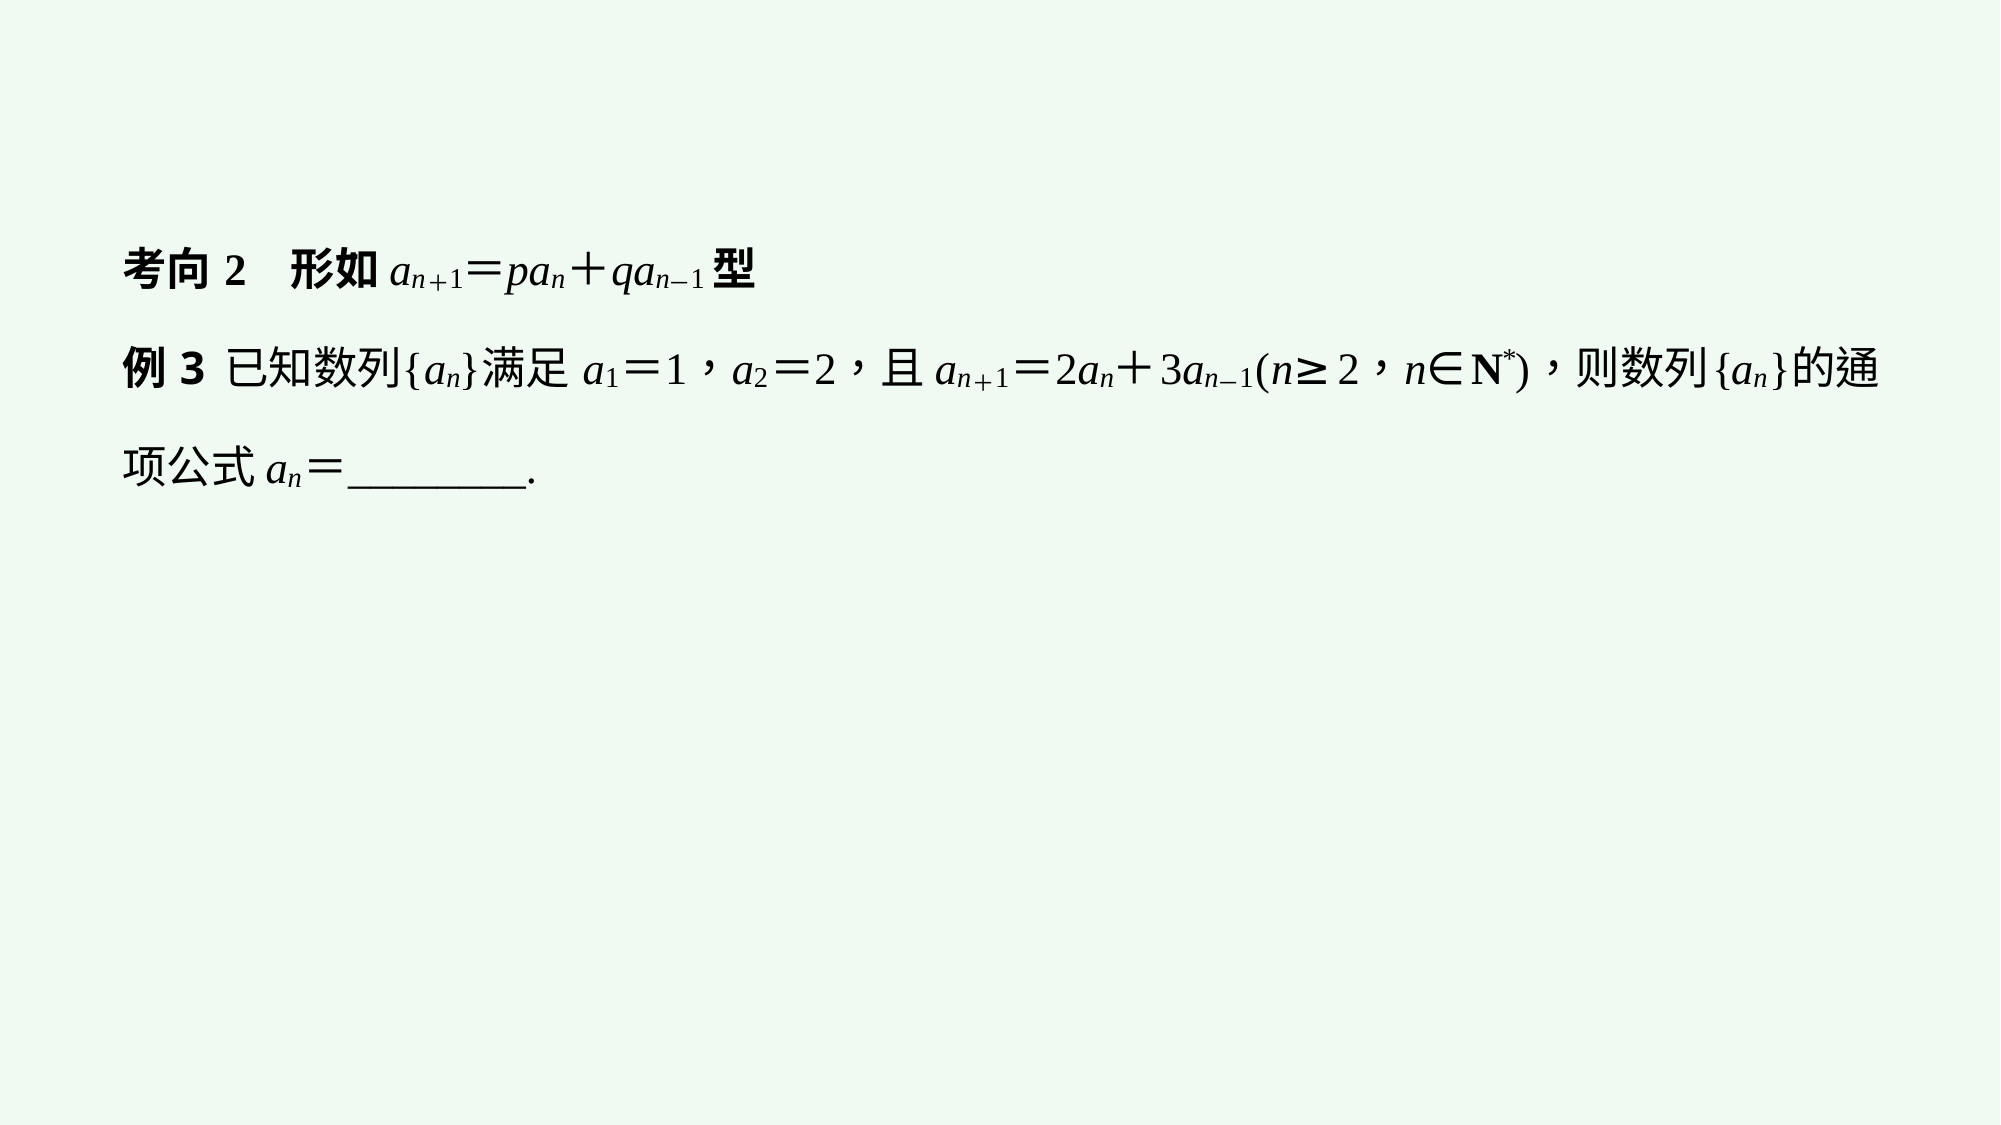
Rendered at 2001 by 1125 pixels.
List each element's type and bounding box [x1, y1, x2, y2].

text_box [122, 217, 1881, 686]
